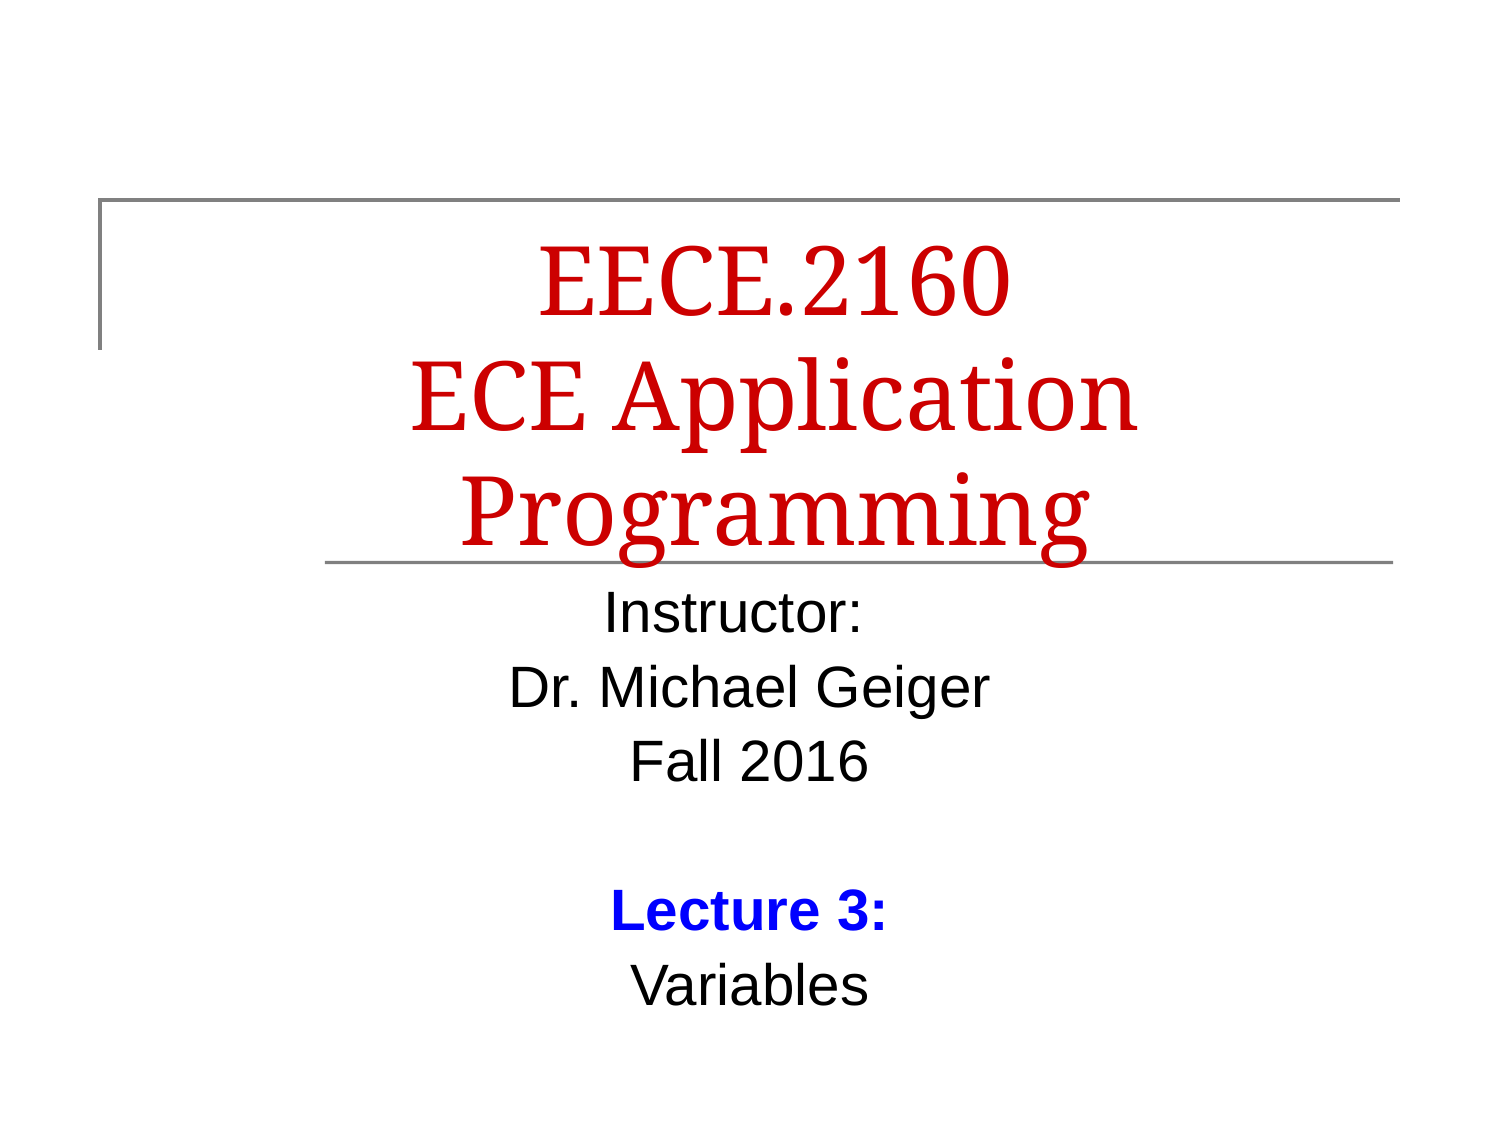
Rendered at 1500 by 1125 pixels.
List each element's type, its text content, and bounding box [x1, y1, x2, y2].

title EECE.2160 ECE Application Programming [150, 212, 1401, 563]
subtitle Instructor: Dr. Michael Geiger Fall 2016 Lecture 3: Variables [0, 575, 1500, 1075]
